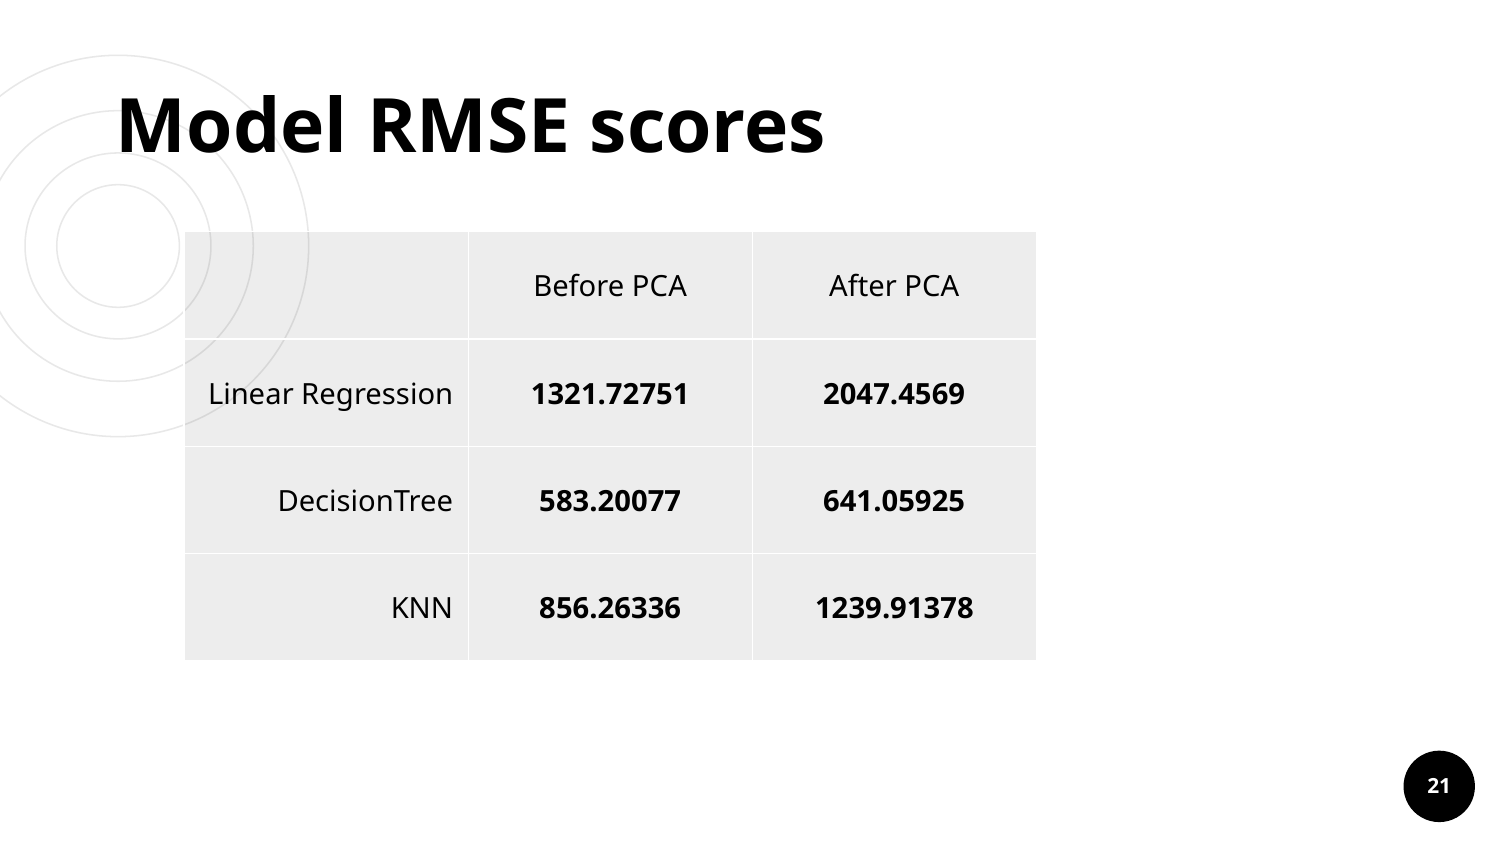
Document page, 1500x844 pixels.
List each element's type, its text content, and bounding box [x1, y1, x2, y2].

table_header After PCA [753, 232, 1036, 338]
table_cell 856.26336 [469, 554, 752, 660]
table_cell 583.20077 [469, 447, 752, 553]
slide_number 21 [1403, 750, 1475, 823]
table_cell KNN [185, 554, 468, 660]
table_cell DecisionTree [185, 447, 468, 553]
table_cell 1321.72751 [469, 340, 752, 446]
title Model RMSE scores [100, 70, 958, 183]
table_cell 2047.4569 [753, 340, 1036, 446]
table_cell 641.05925 [753, 447, 1036, 553]
table_cell Linear Regression [185, 340, 468, 446]
table_cell 1239.91378 [753, 554, 1036, 660]
table_header [185, 232, 468, 338]
table_header Before PCA [469, 232, 752, 338]
